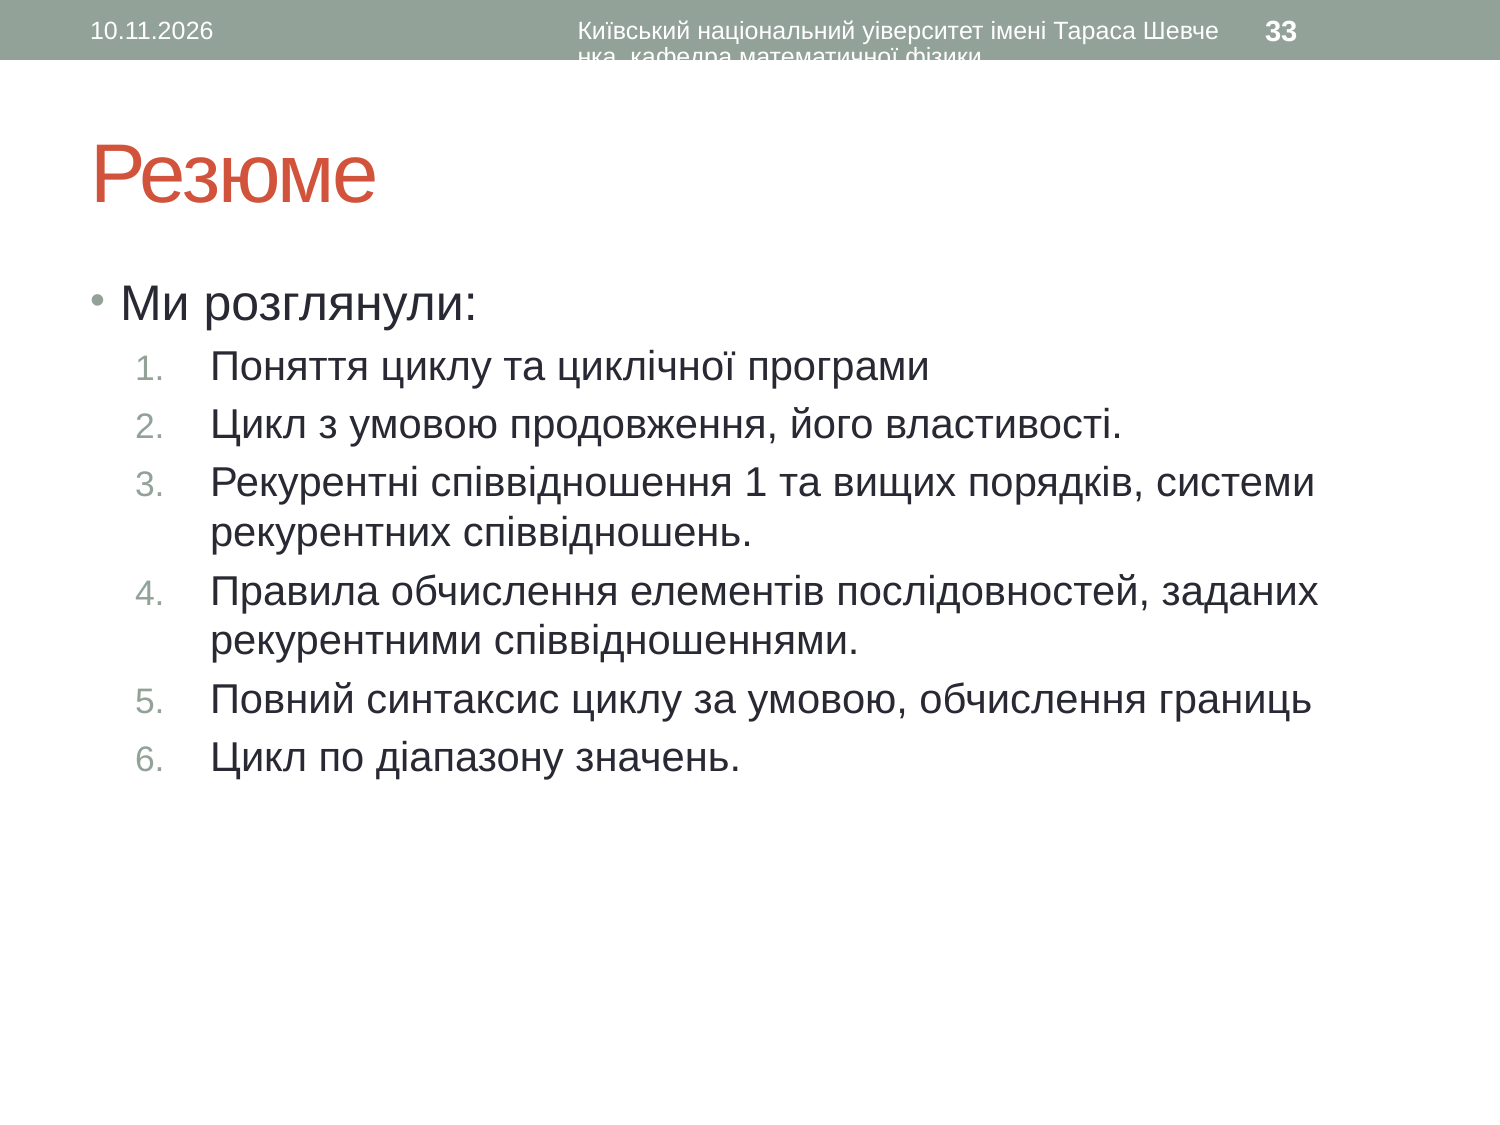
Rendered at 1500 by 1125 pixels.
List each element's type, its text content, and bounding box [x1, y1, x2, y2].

footer Київський національний уіверситет імені Тараса Шевченка, кафедра математичної фізики [562, 3, 1238, 57]
list Ми розглянули: Поняття циклу та циклічної програми Цикл з умовою продовження, його властивості. Рекурентні співвідношення 1 та вищих порядків, системи рекурентних співвідношень. Правила обчислення елементів послідовностей, заданих рекурентними співвідношеннями. Повний синтаксис циклу за умовою, обчислення границь Цикл по діапазону значень. [75, 262, 1425, 1063]
slide_number 33 [1250, 3, 1425, 57]
title Резюме [75, 87, 1425, 250]
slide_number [75, 3, 550, 57]
